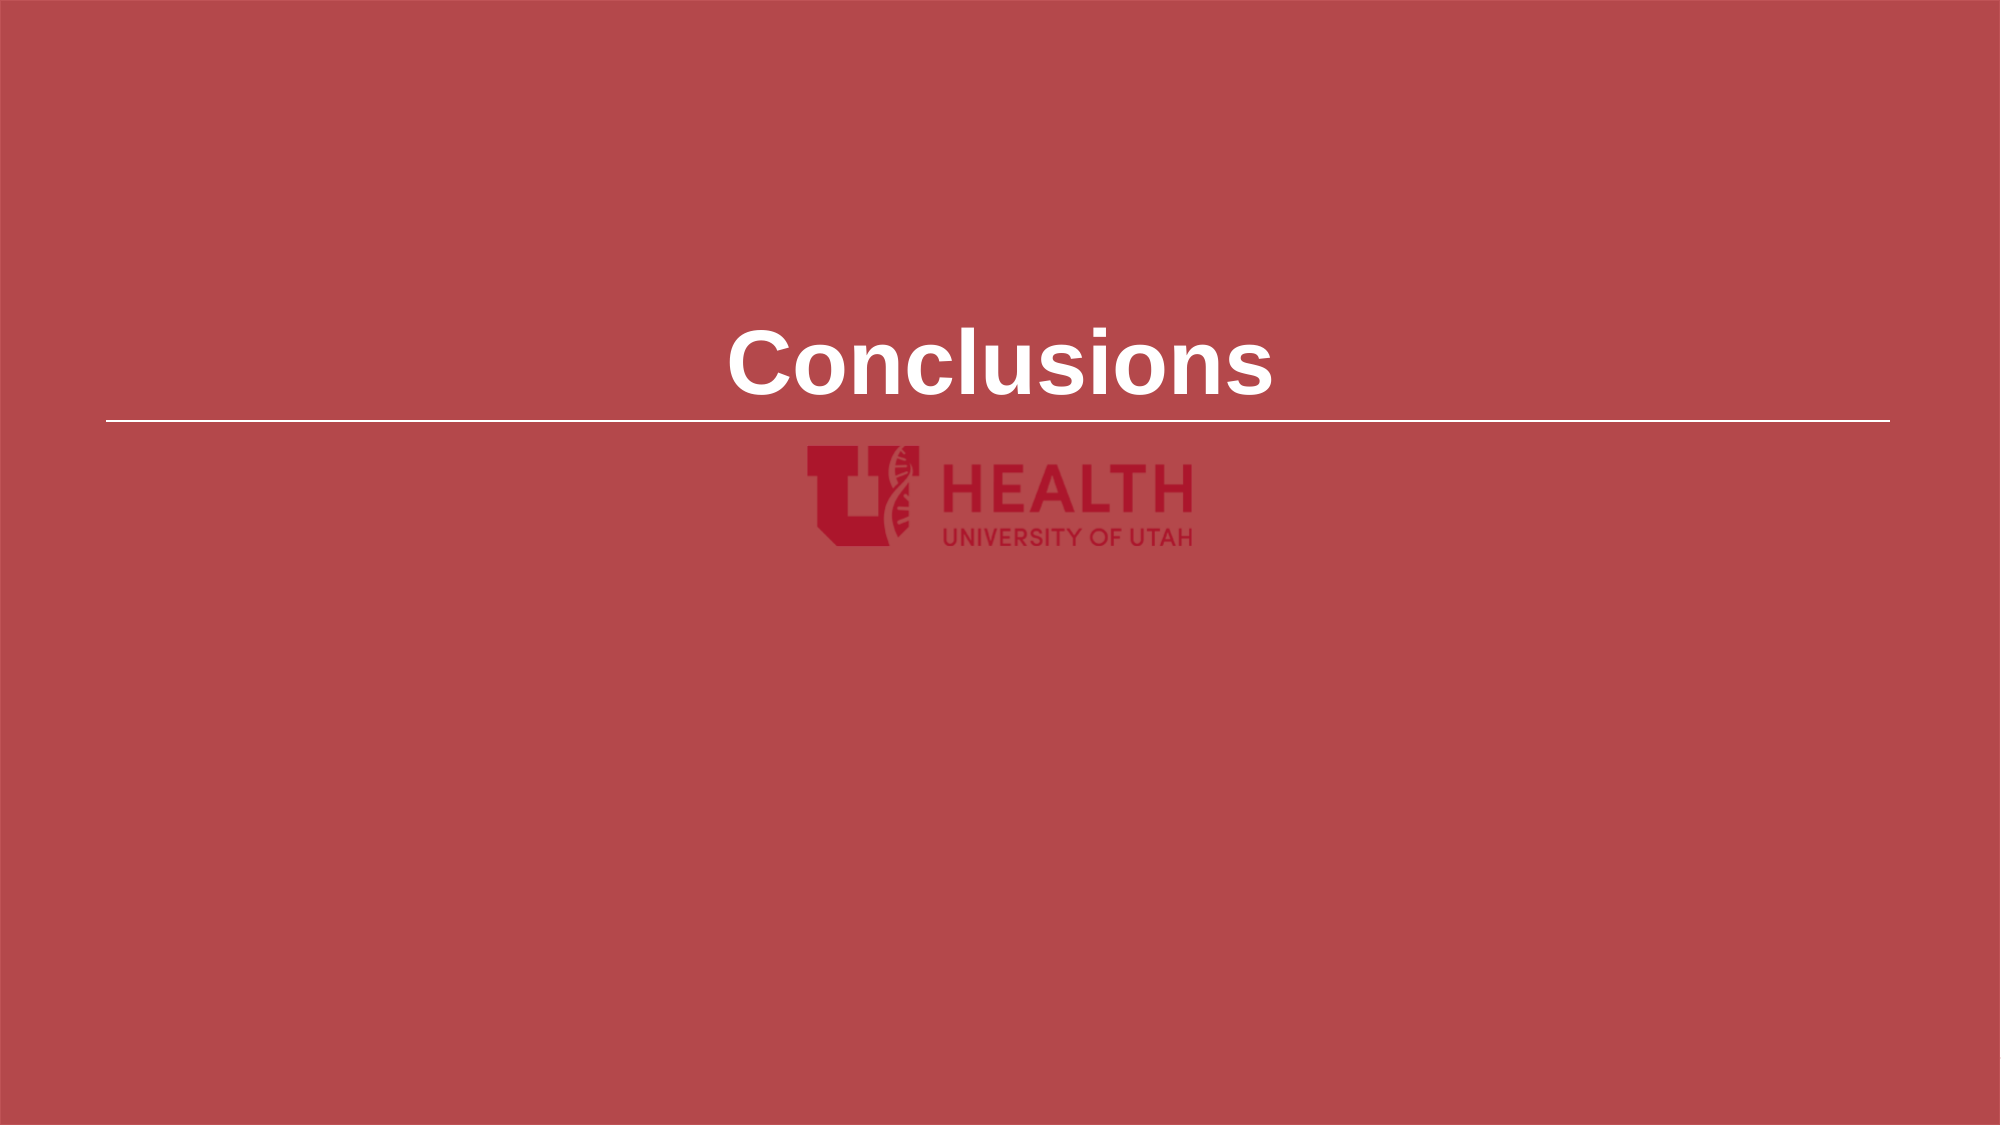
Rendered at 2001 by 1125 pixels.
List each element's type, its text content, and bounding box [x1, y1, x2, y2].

picture [774, 420, 1225, 571]
text_box Conclusions [113, 295, 1890, 420]
text_box [0, 0, 2000, 1125]
